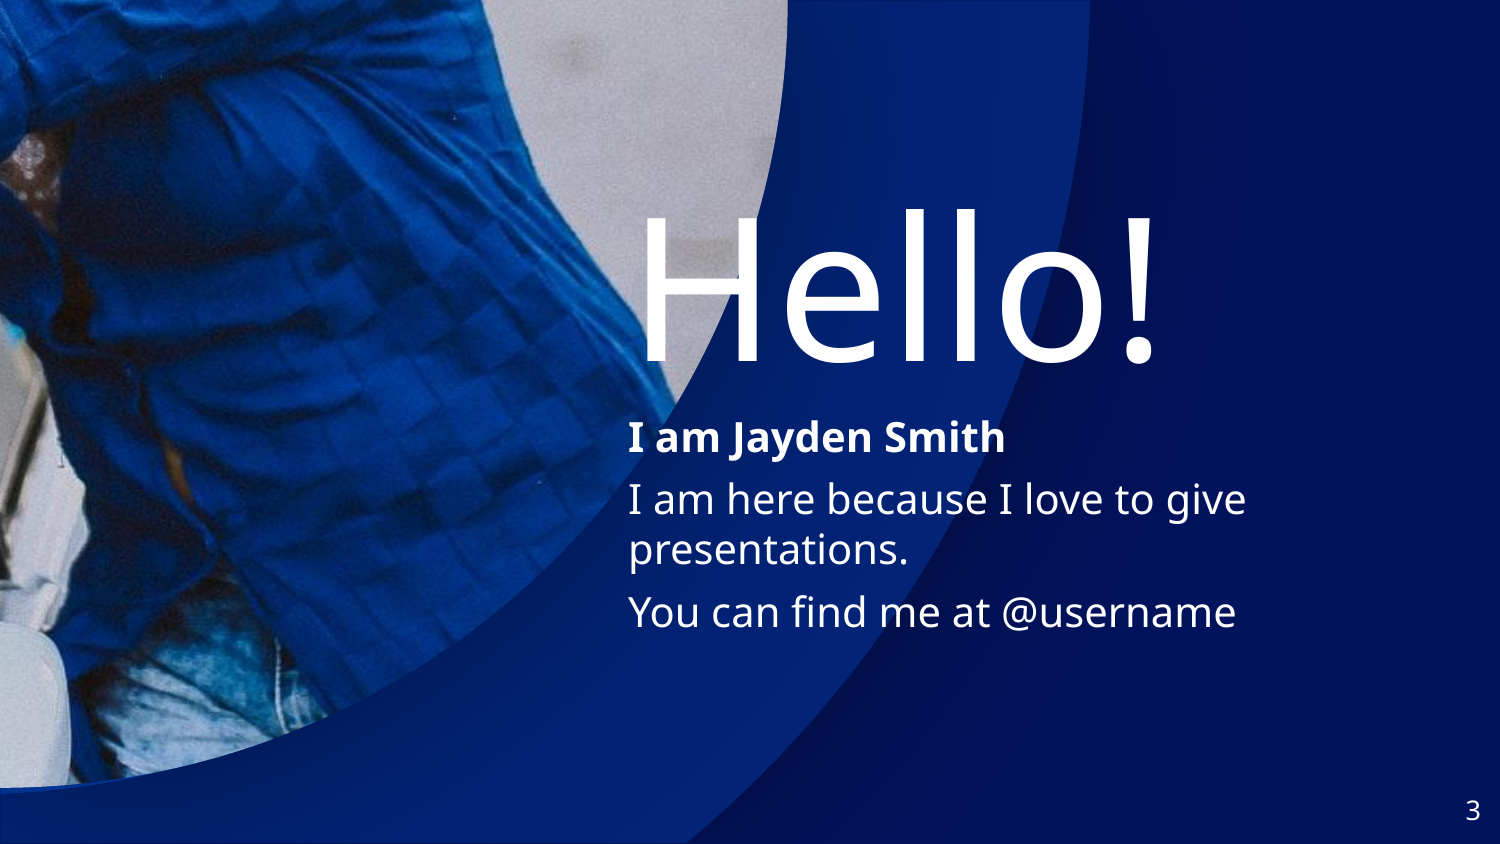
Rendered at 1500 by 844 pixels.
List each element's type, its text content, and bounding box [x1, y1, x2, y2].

slide_number ‹#› [1391, 779, 1482, 844]
subtitle I am Jayden Smith I am here because I love to give presentations. You can find me at @username [792, 410, 1327, 661]
title Hello! [792, 183, 1327, 405]
picture [0, 0, 788, 789]
